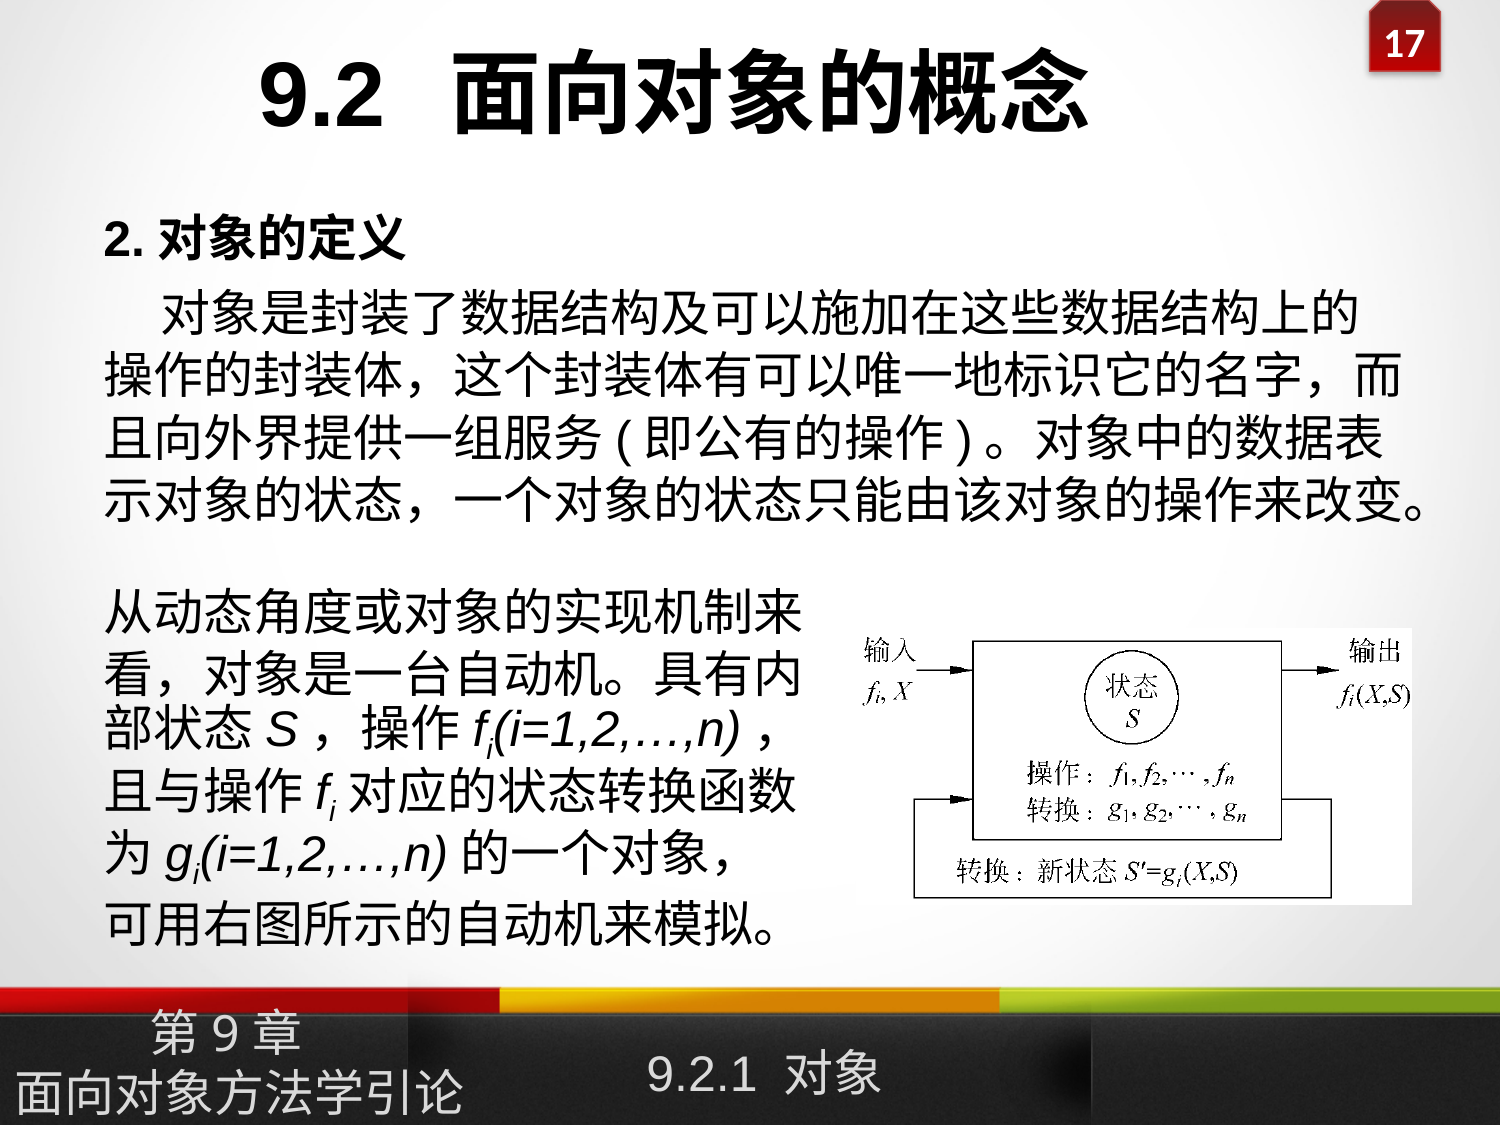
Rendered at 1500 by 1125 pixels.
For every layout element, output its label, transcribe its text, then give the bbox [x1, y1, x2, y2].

title 9.2 面向对象的概念 [0, 0, 1350, 184]
text_box 9.2.1 对象 [458, 1032, 1073, 1111]
picture [0, 0, 1500, 1125]
text_box 2.对象的定义 对象是封装了数据结构及可以施加在这些数据结构上的操作的封装体，这个封装体有可以唯一地标识它的名字，而且向外界提供一组服务(即公有的操作)。对象中的数据表示对象的状态，一个对象的状态只能由该对象的操作来改变。 [88, 196, 1425, 536]
text_box 从动态角度或对象的实现机制来看，对象是一台自动机。具有内部状态S，操作fi(i=1,2,…,n)，且与操作fi对应的状态转换函数为gi(i=1,2,…,n)的一个对象，可用右图所示的自动机来模拟。 [88, 570, 821, 960]
